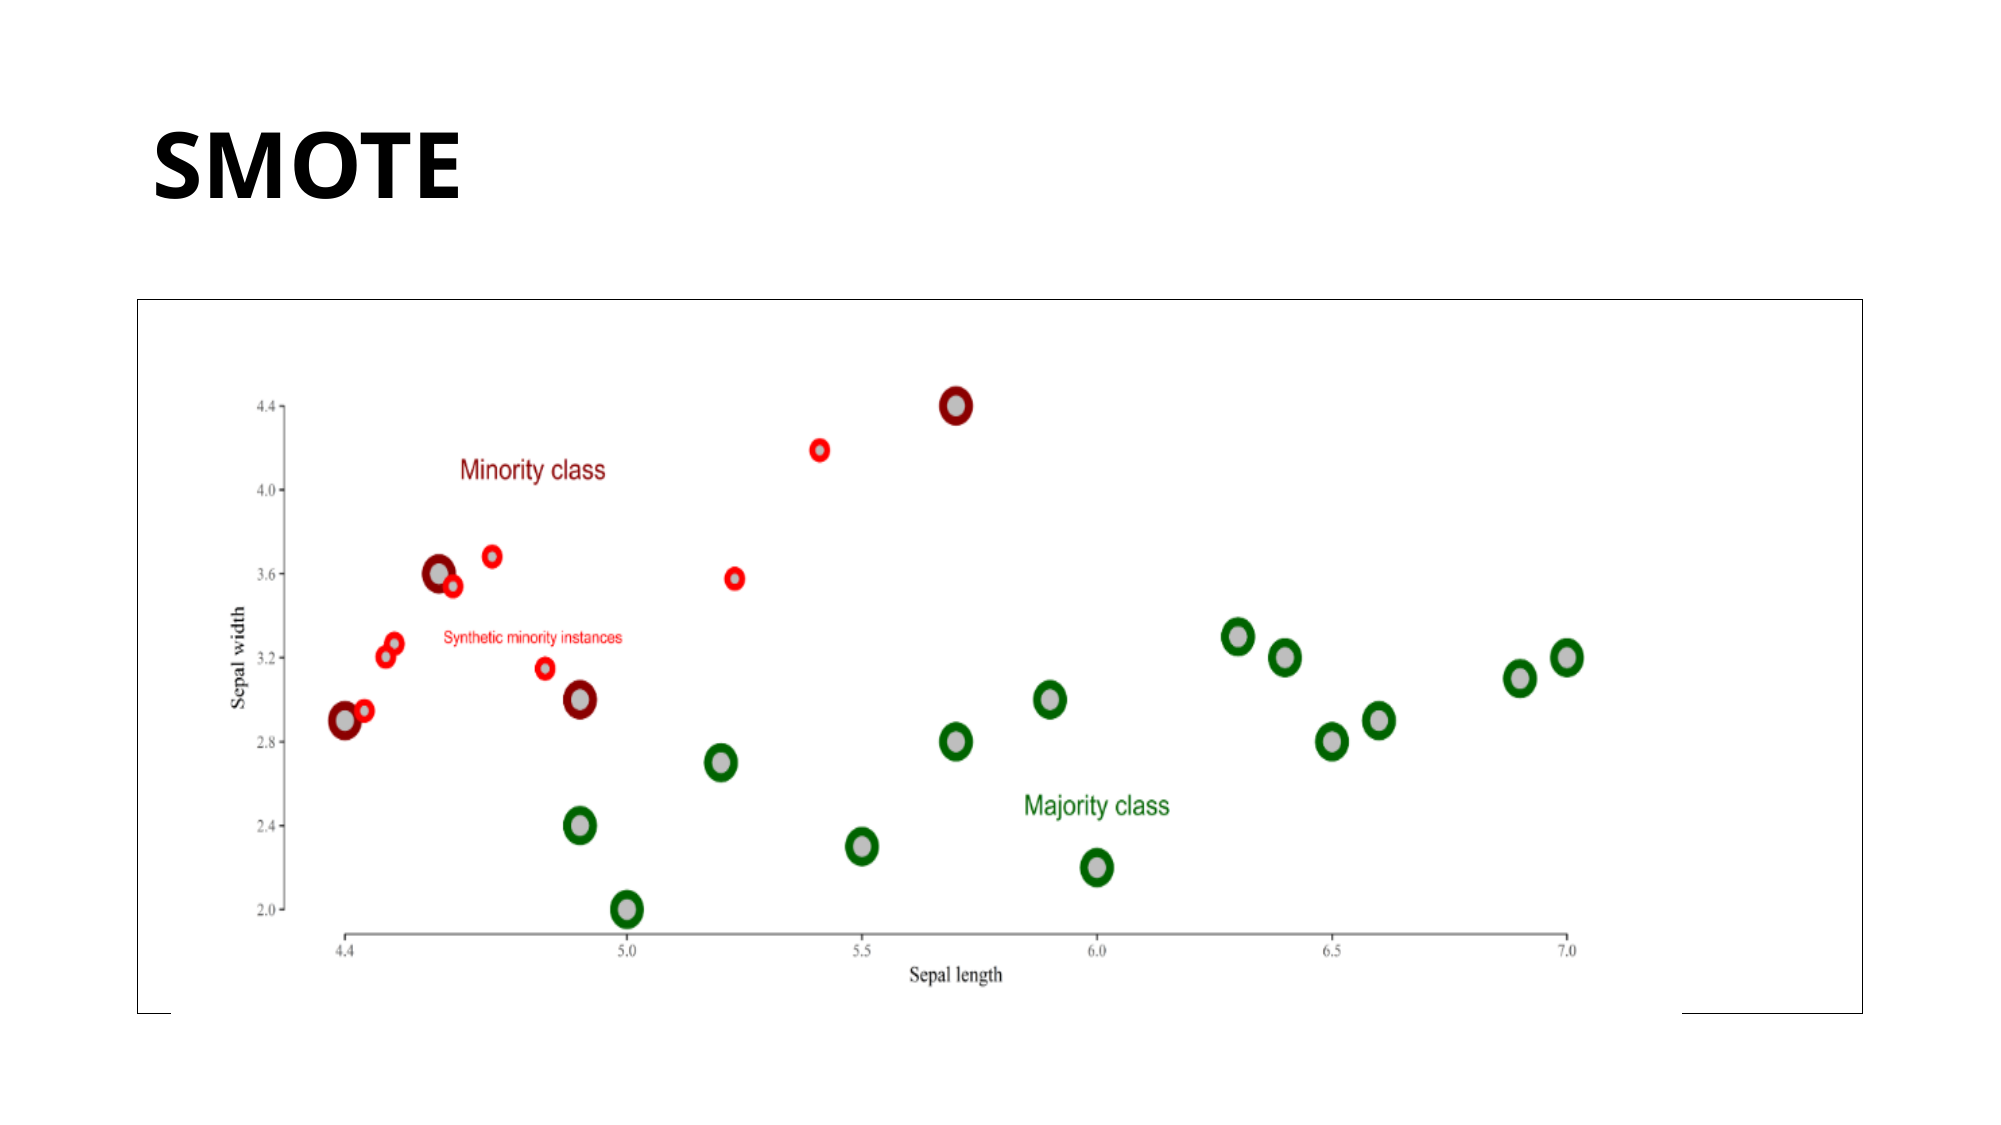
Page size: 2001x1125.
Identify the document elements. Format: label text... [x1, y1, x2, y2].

title SMOTE [137, 59, 1863, 278]
list [137, 299, 1863, 1014]
picture [171, 340, 1682, 1036]
